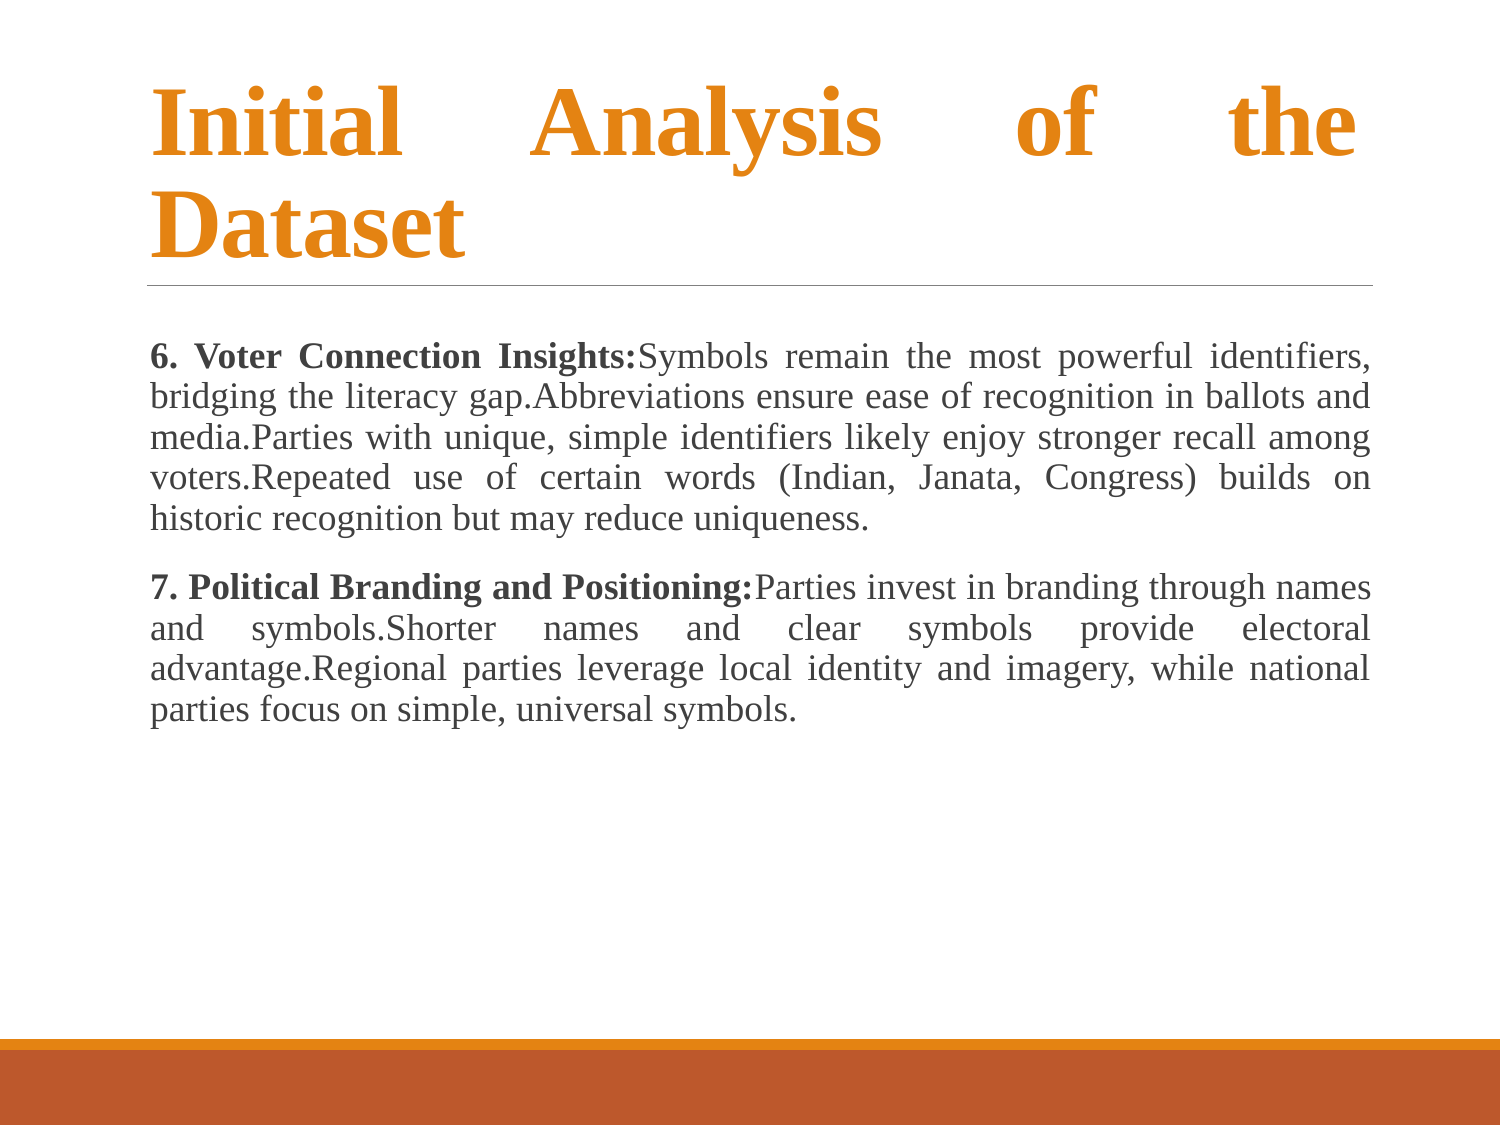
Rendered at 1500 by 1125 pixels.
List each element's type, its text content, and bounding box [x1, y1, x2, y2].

list 6. Voter Connection Insights:Symbols remain the most powerful identifiers, bridging the literacy gap.Abbreviations ensure ease of recognition in ballots and media.Parties with unique, simple identifiers likely enjoy stronger recall among voters.Repeated use of certain words (Indian, Janata, Congress) builds on historic recognition but may reduce uniqueness. 7. Political Branding and Positioning:Parties invest in branding through names and symbols.Shorter names and clear symbols provide electoral advantage.Regional parties leverage local identity and imagery, while national parties focus on simple, universal symbols. [135, 328, 1373, 989]
title Initial Analysis of the Dataset [135, 47, 1373, 285]
